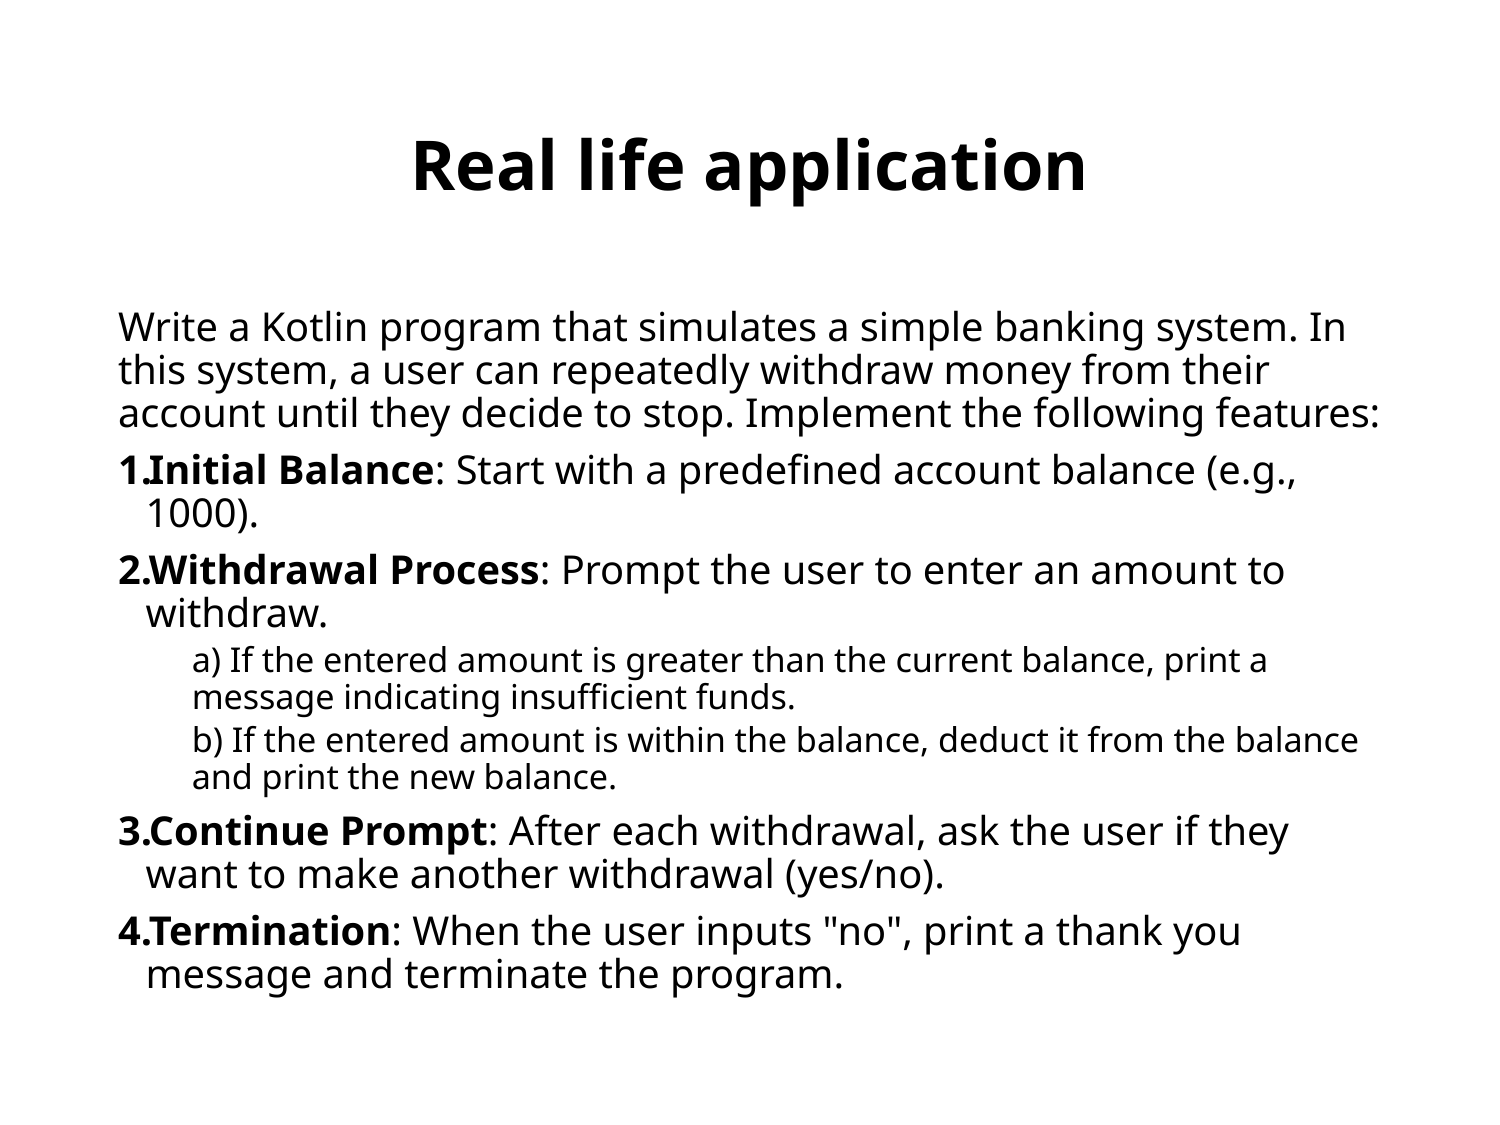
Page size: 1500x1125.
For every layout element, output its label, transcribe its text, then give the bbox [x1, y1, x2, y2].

title Real life application [103, 59, 1397, 278]
list Write a Kotlin program that simulates a simple banking system. In this system, a user can repeatedly withdraw money from their account until they decide to stop. Implement the following features: Initial Balance: Start with a predefined account balance (e.g., 1000). Withdrawal Process: Prompt the user to enter an amount to withdraw. a) If the entered amount is greater than the current balance, print a message indicating insufficient funds. b) If the entered amount is within the balance, deduct it from the balance and print the new balance. Continue Prompt: After each withdrawal, ask the user if they want to make another withdrawal (yes/no). Termination: When the user inputs "no", print a thank you message and terminate the program. [103, 299, 1397, 1014]
